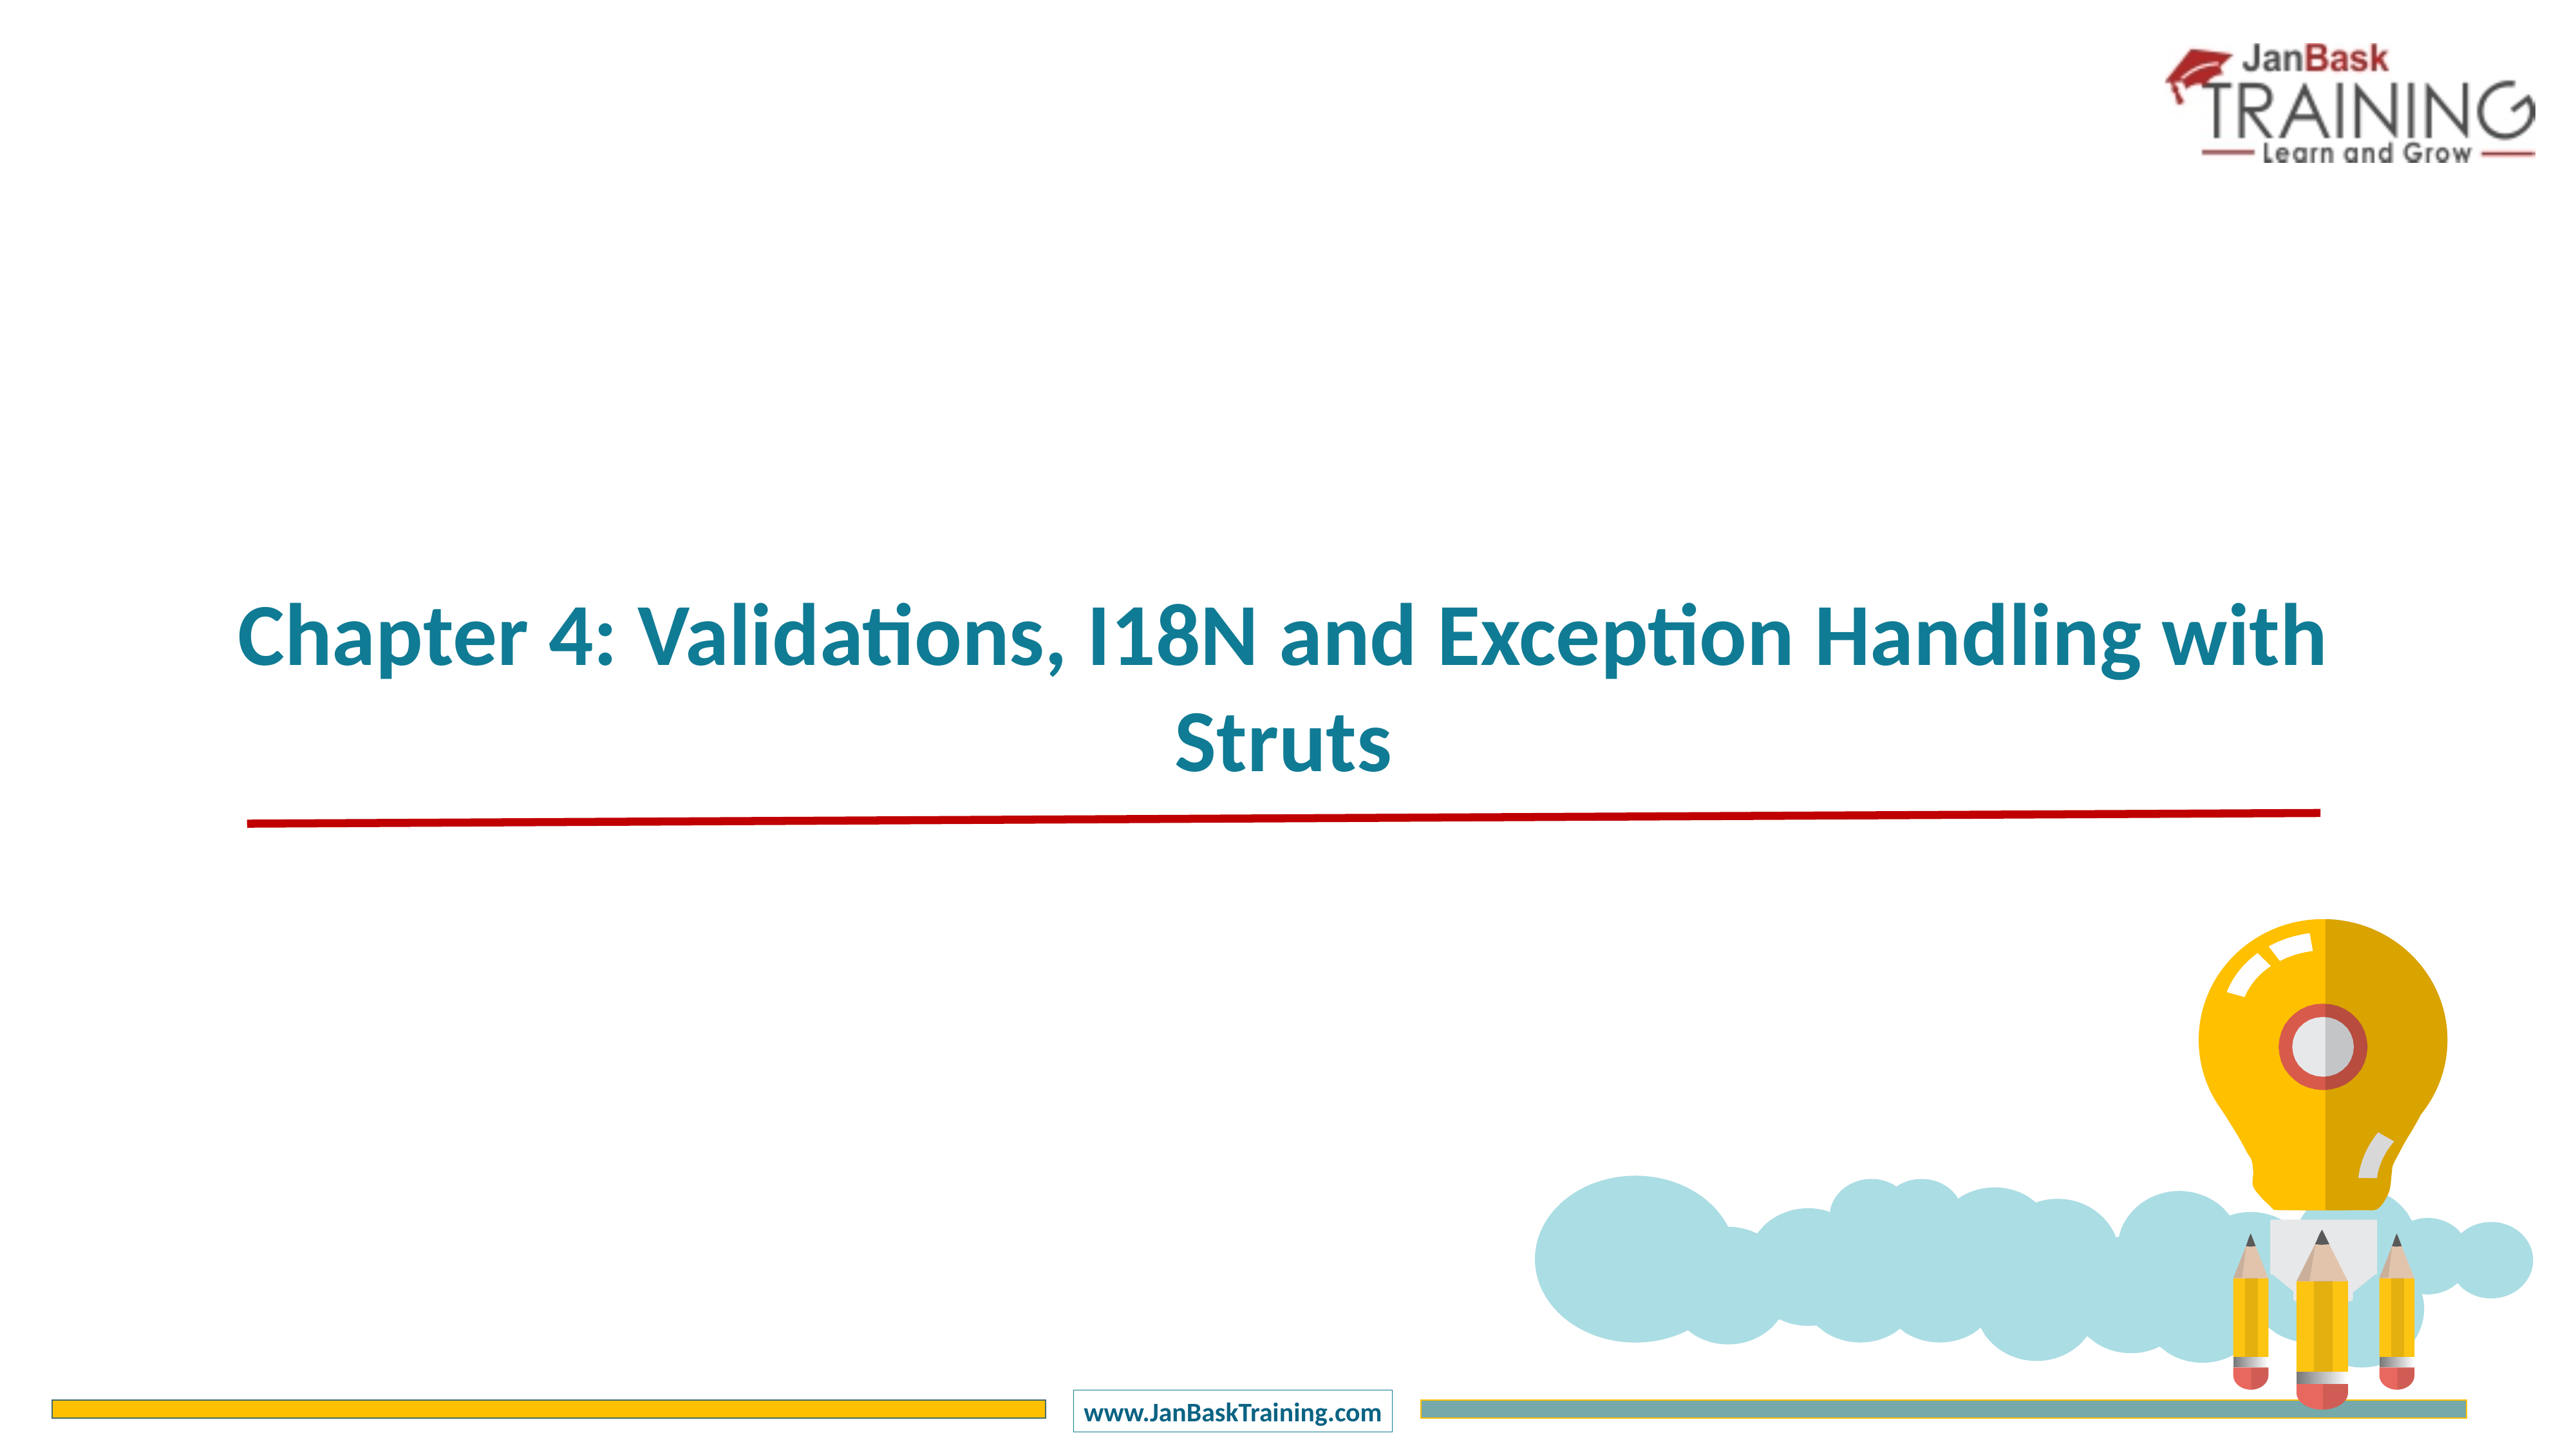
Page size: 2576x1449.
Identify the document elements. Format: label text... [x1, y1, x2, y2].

text_box [2448, 1222, 2534, 1299]
text_box [1535, 1175, 2198, 1363]
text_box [2198, 919, 2448, 1410]
picture [2165, 43, 2535, 163]
text_box Chapter 4: Validations, I18N and Exception Handling with Struts [175, 572, 2393, 763]
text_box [247, 812, 2321, 824]
